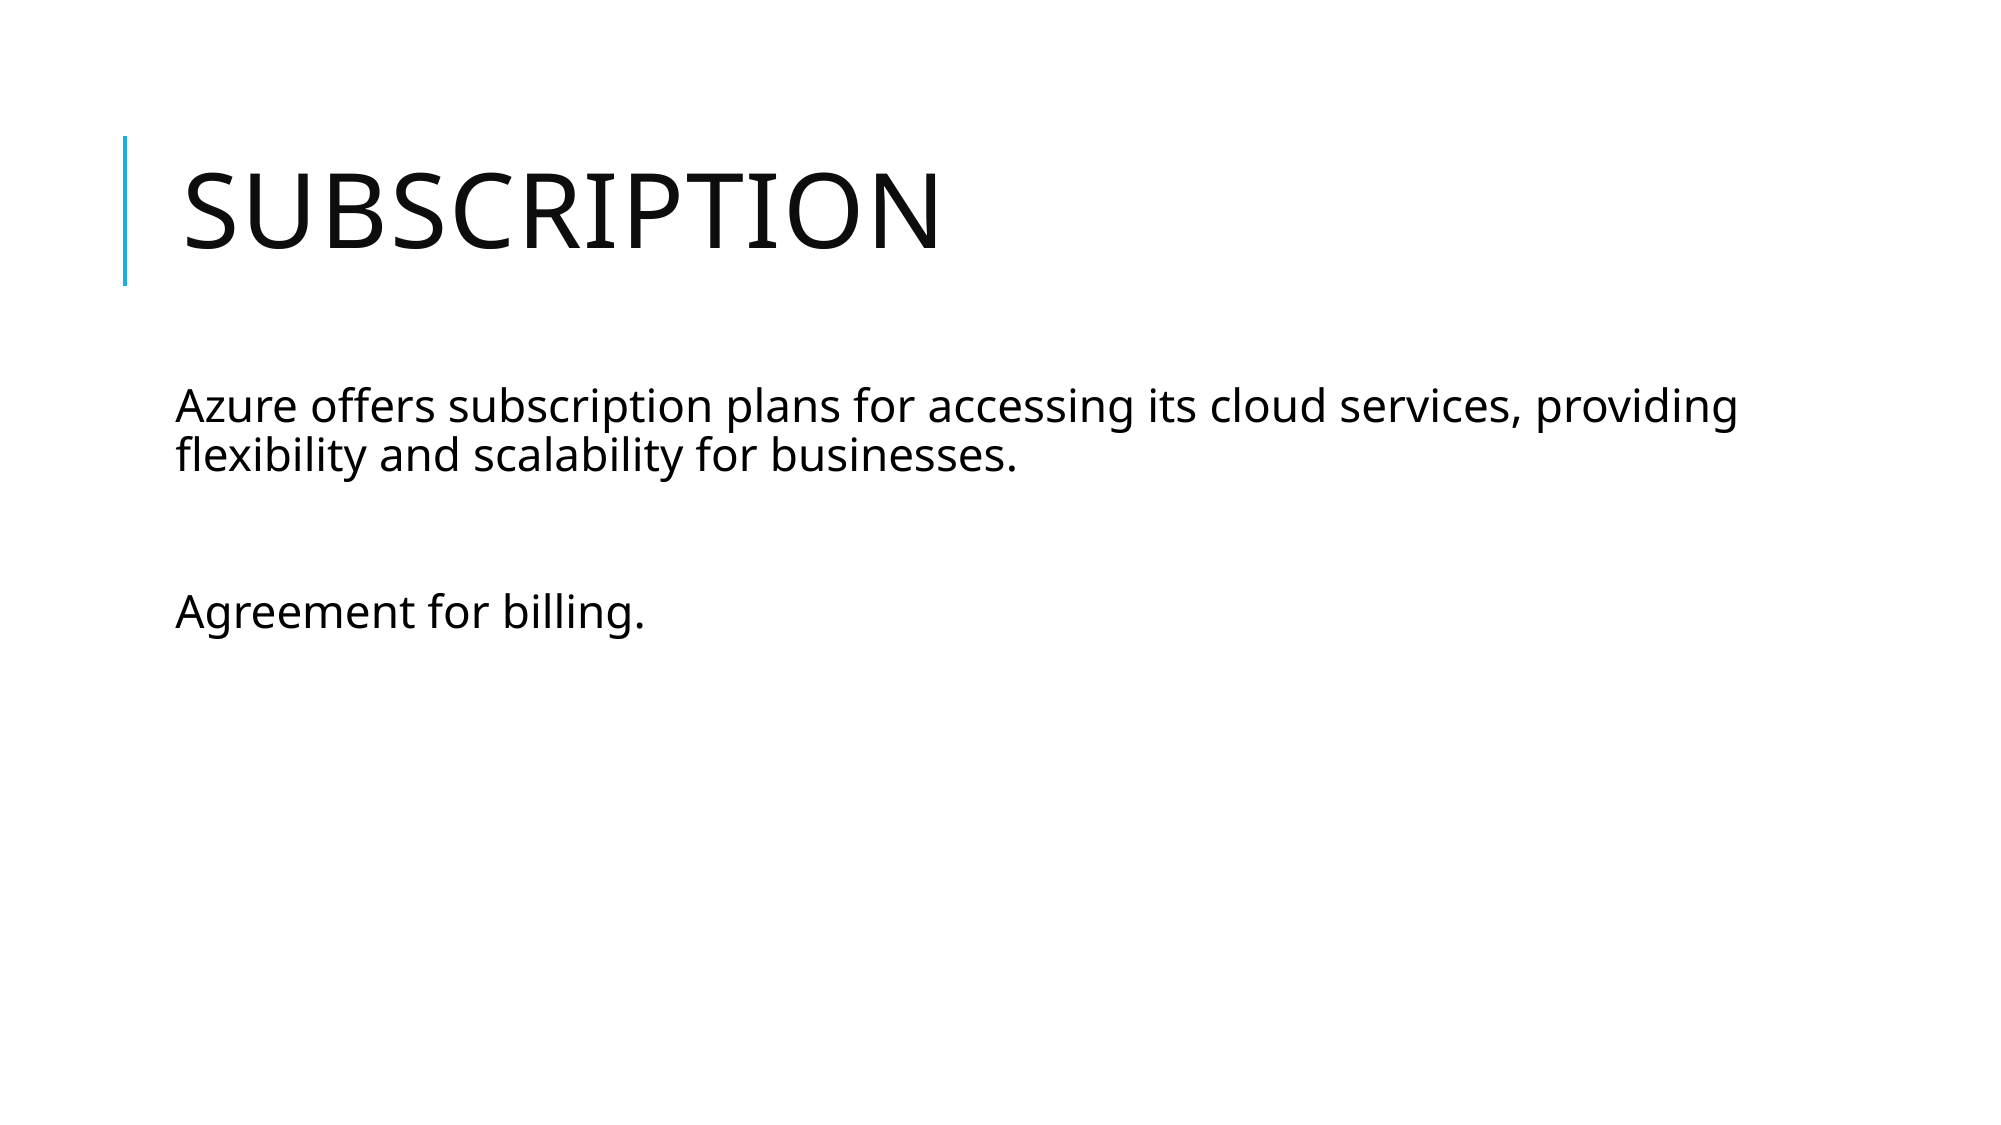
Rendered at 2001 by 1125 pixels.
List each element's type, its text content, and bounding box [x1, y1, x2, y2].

title subscription [168, 96, 1763, 342]
list Azure offers subscription plans for accessing its cloud services, providing flexibility and scalability for businesses. Agreement for billing. [168, 375, 1763, 1035]
